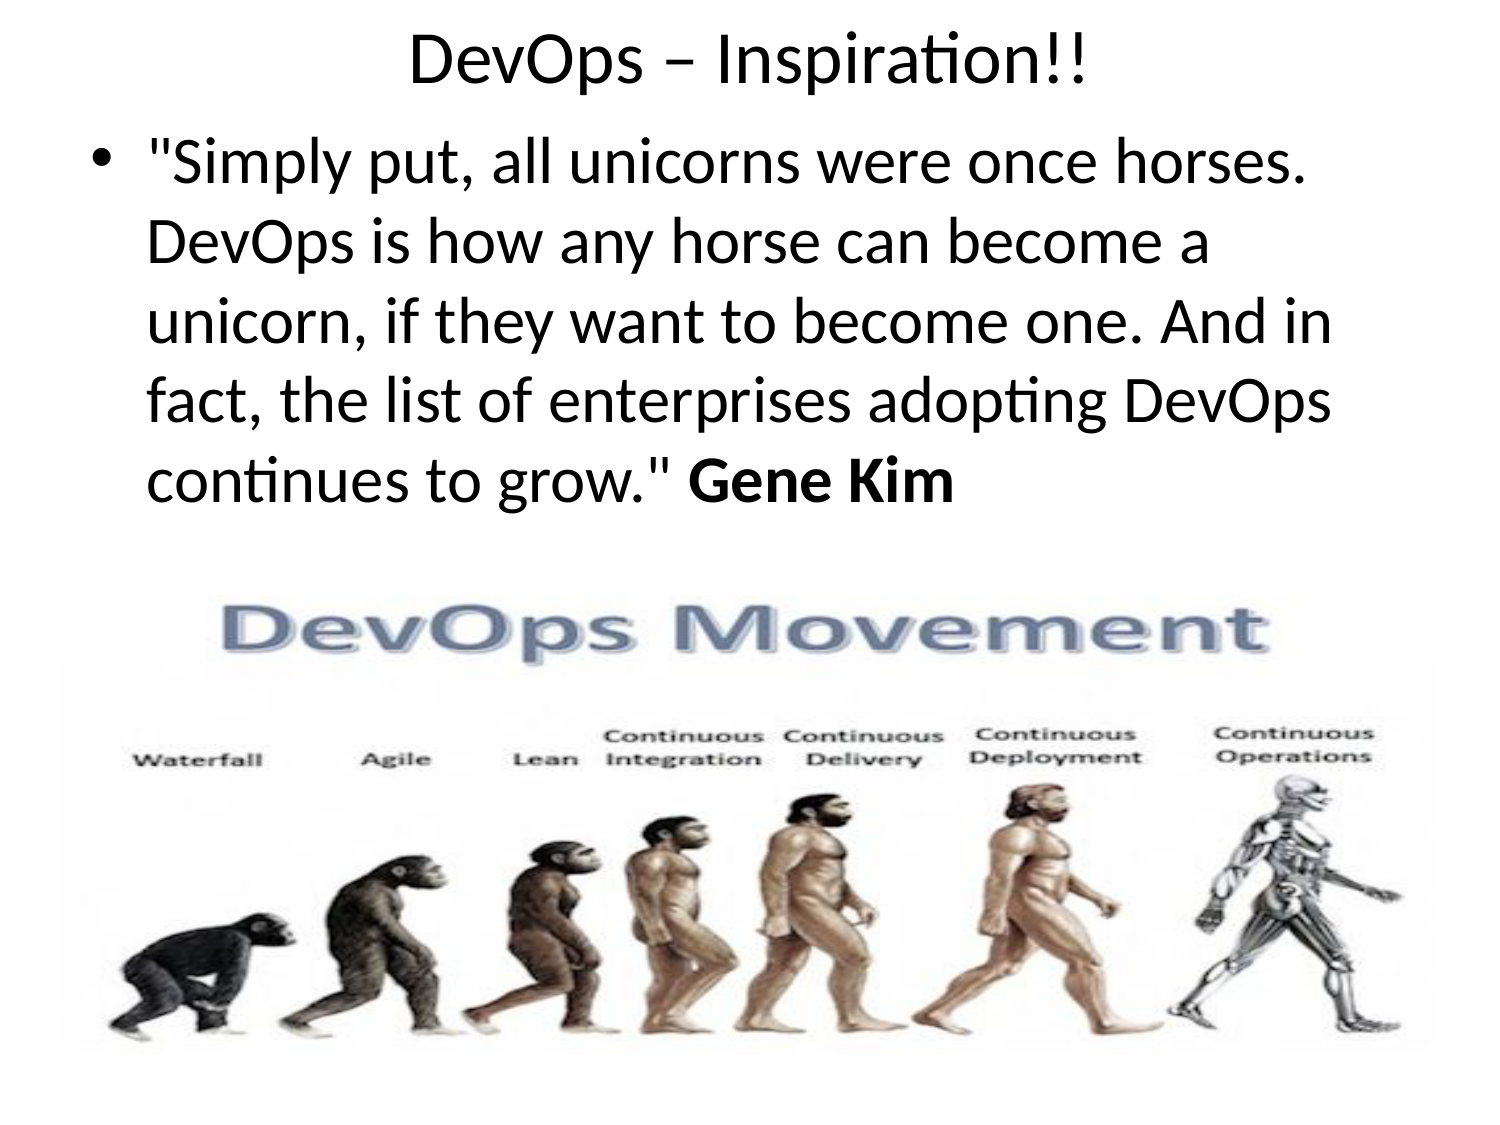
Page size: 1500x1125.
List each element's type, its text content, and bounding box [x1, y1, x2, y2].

title DevOps – Inspiration!! [75, 0, 1425, 106]
list "Simply put, all unicorns were once horses. DevOps is how any horse can become a unicorn, if they want to become one. And in fact, the list of enterprises adopting DevOps continues to grow." Gene Kim [75, 108, 1425, 542]
picture [0, 542, 1500, 1107]
